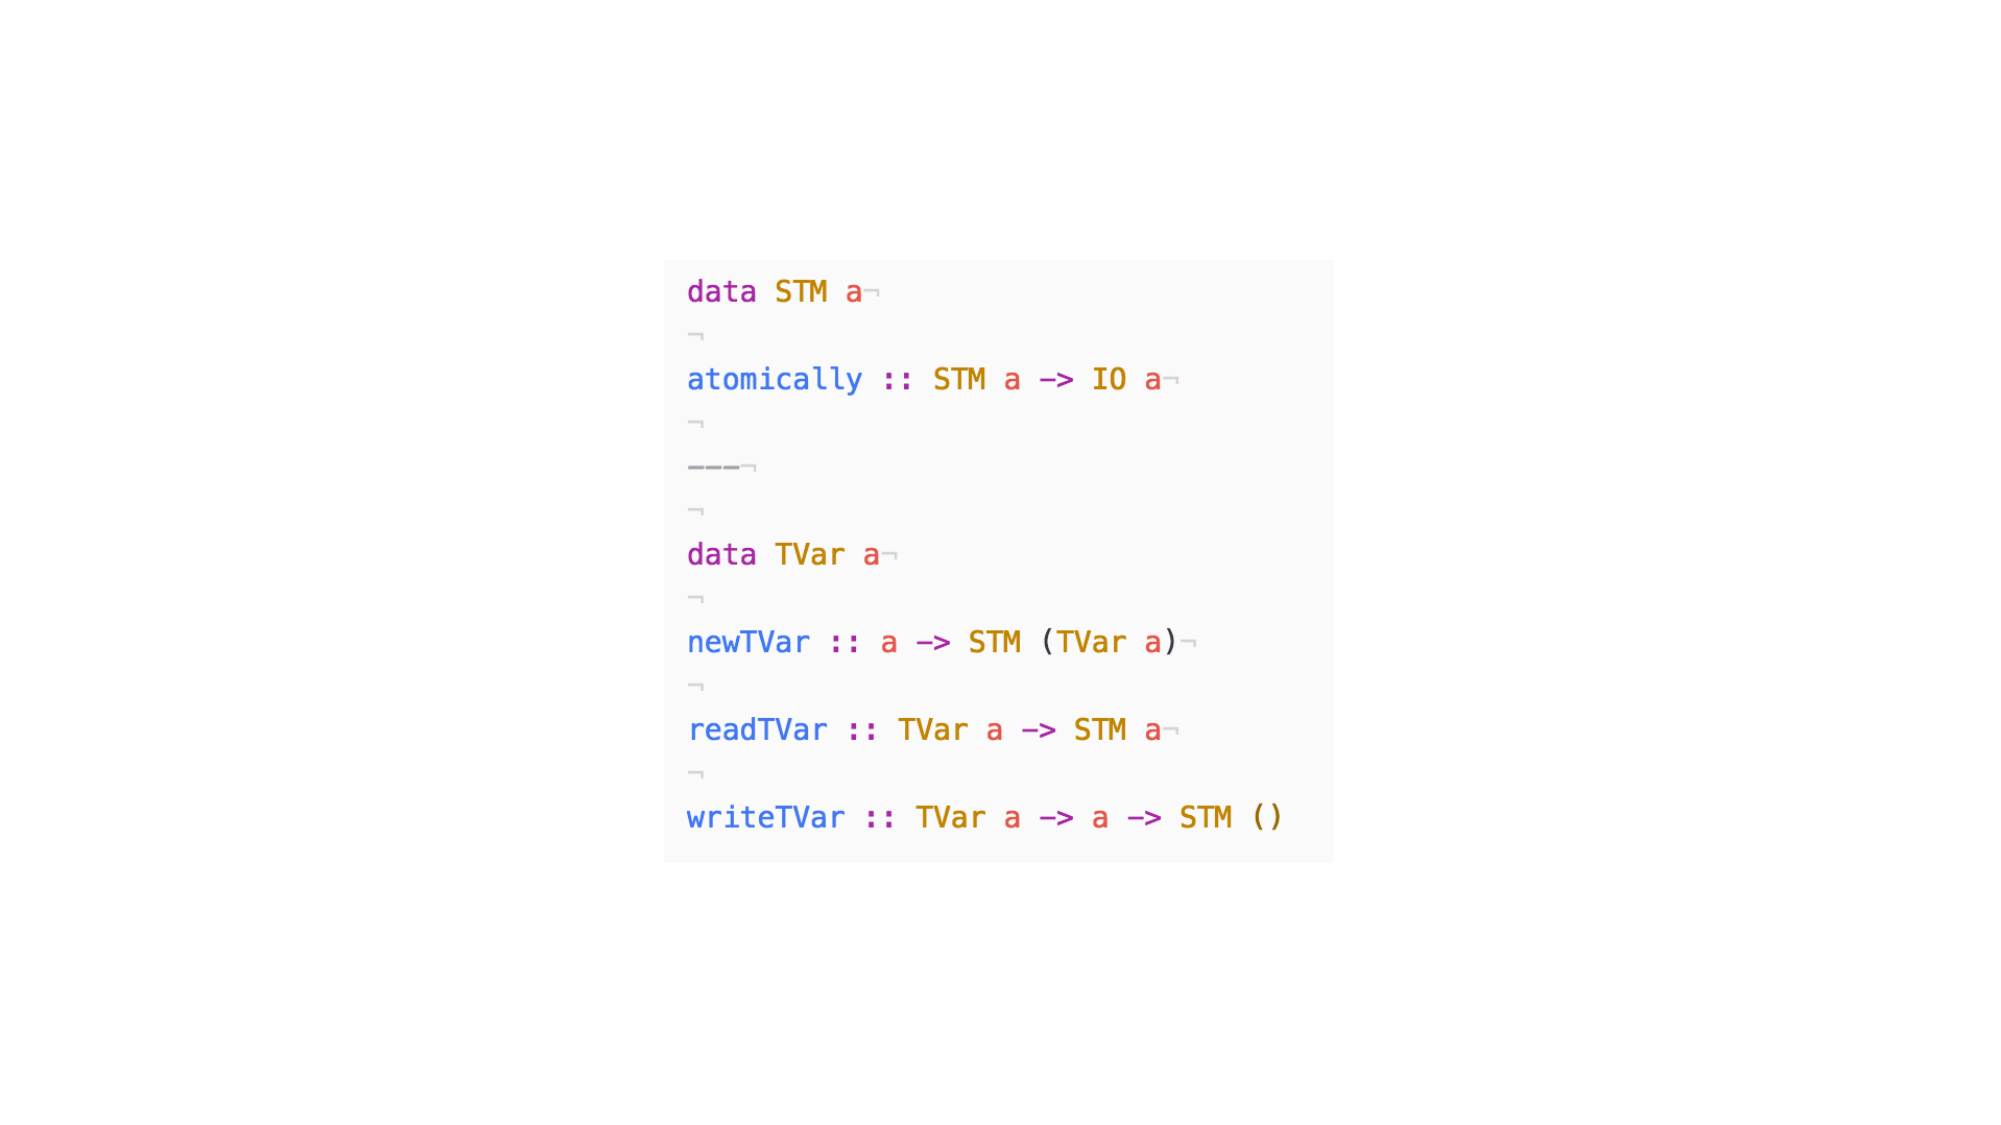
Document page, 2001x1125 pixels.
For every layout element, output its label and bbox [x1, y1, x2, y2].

picture [664, 260, 1334, 863]
